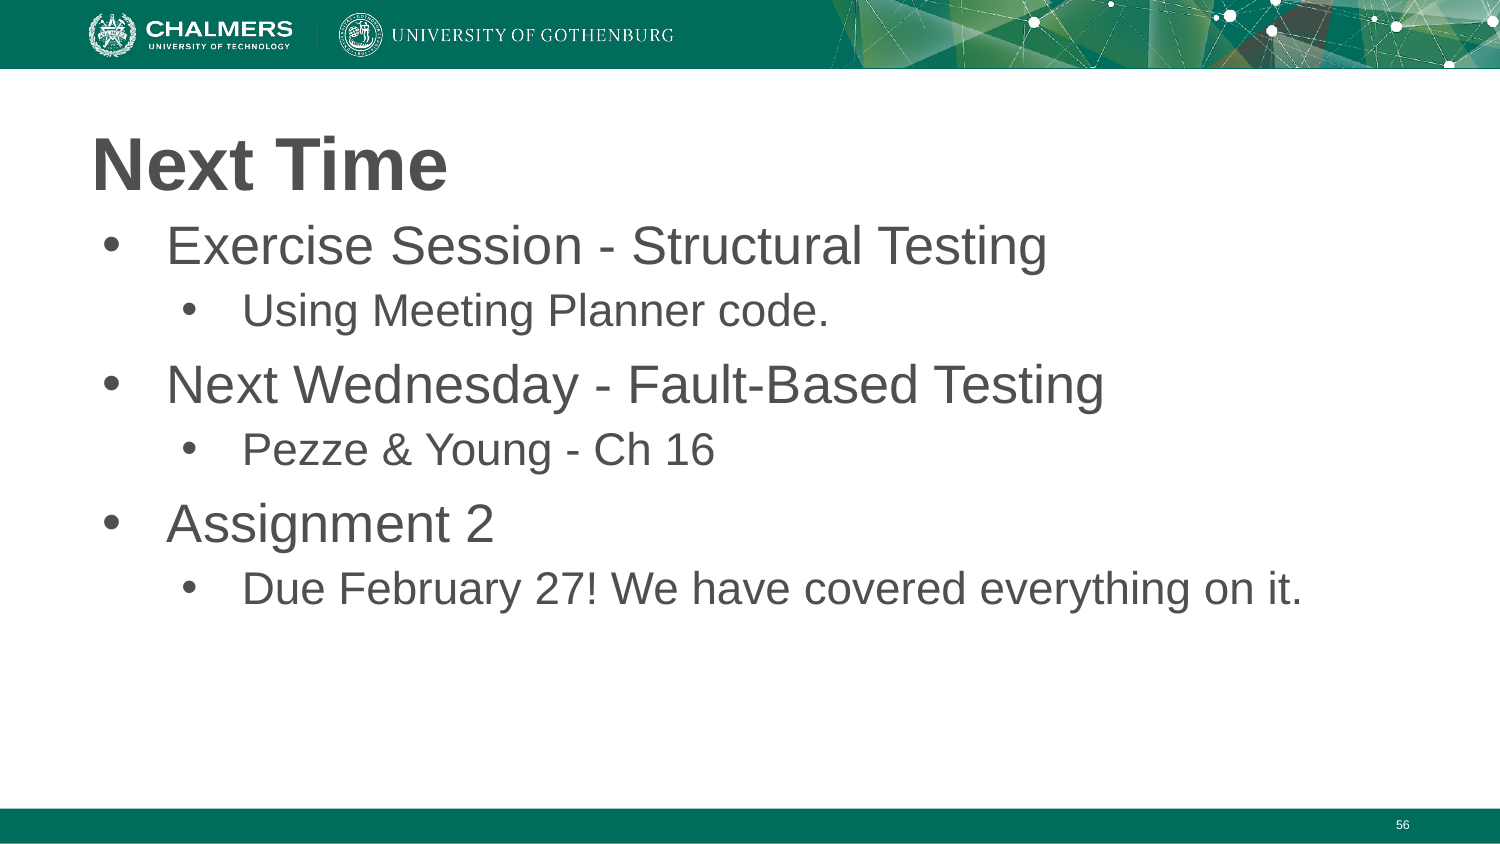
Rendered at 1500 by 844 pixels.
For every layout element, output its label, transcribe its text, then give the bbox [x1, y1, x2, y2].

picture [759, 0, 1500, 68]
title Next Time [76, 100, 1425, 210]
slide_number ‹#› [1074, 809, 1425, 844]
picture [64, 0, 696, 85]
list Exercise Session - Structural Testing Using Meeting Planner code. Next Wednesday - Fault-Based Testing Pezze & Young - Ch 16 Assignment 2 Due February 27! We have covered everything on it. [76, 210, 1425, 782]
